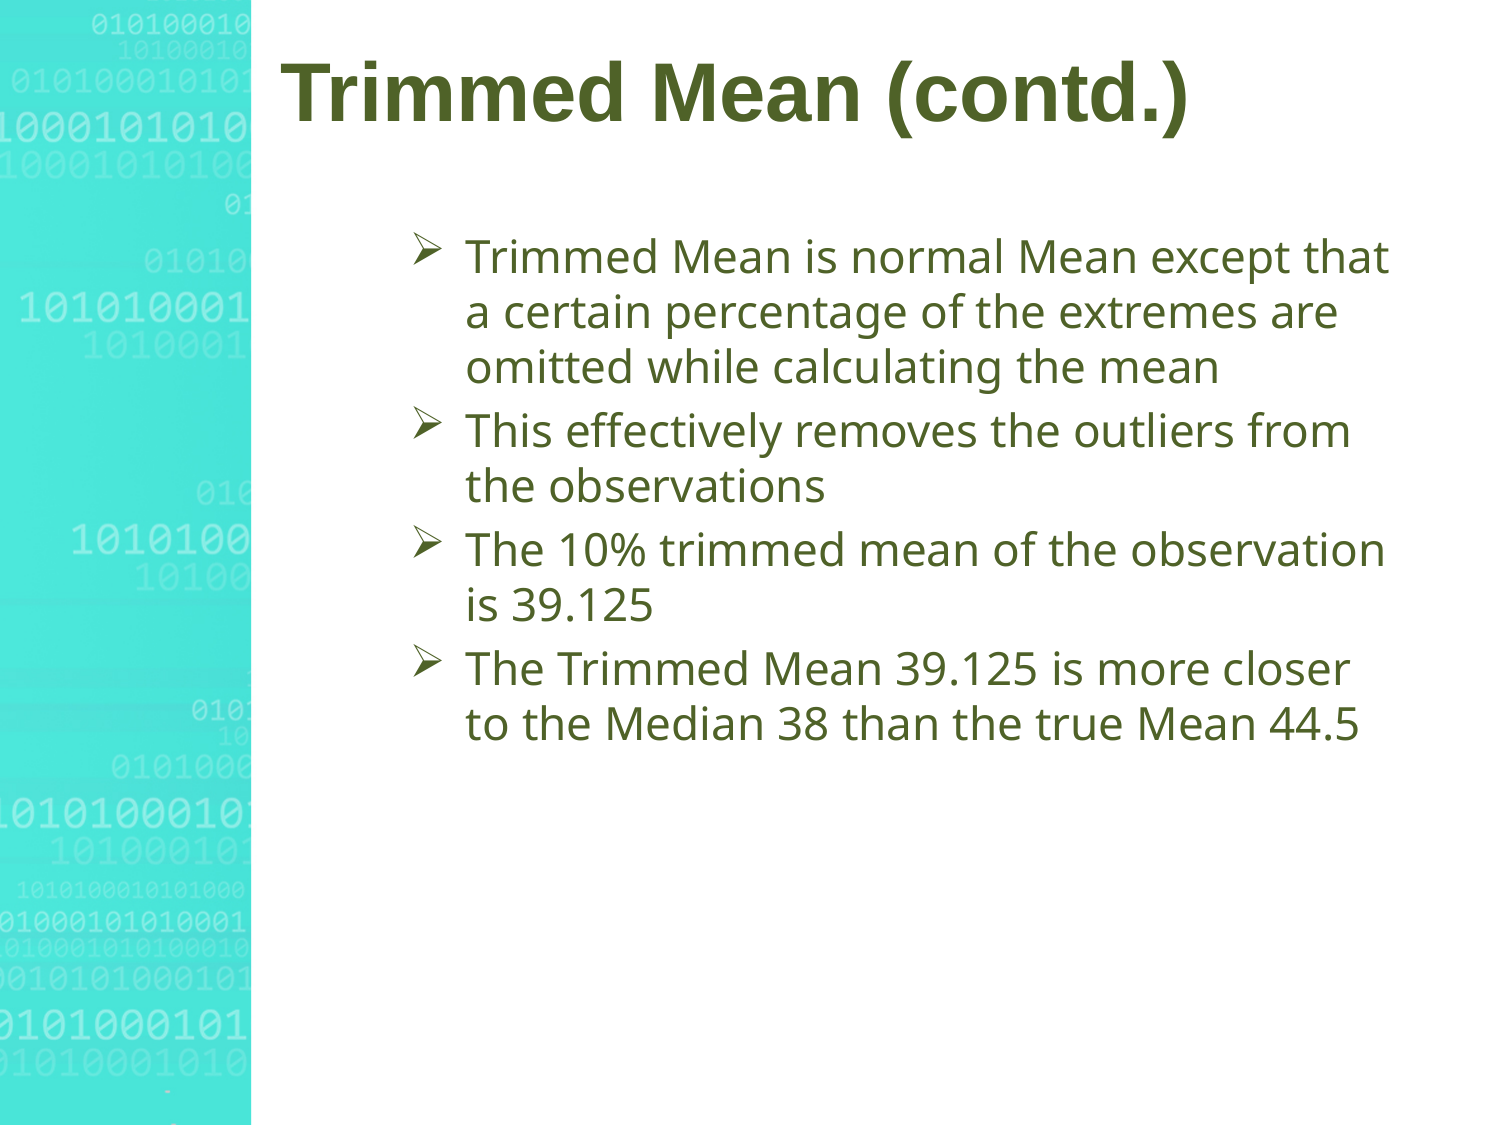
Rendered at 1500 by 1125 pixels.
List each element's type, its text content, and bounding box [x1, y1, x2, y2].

title Trimmed Mean (contd.) [265, 0, 1500, 176]
picture [0, 0, 1500, 1125]
list Trimmed Mean is normal Mean except that a certain percentage of the extremes are omitted while calculating the mean This effectively removes the outliers from the observations The 10% trimmed mean of the observation is 39.125 The Trimmed Mean 39.125 is more closer to the Median 38 than the true Mean 44.5 [344, 219, 1422, 1028]
